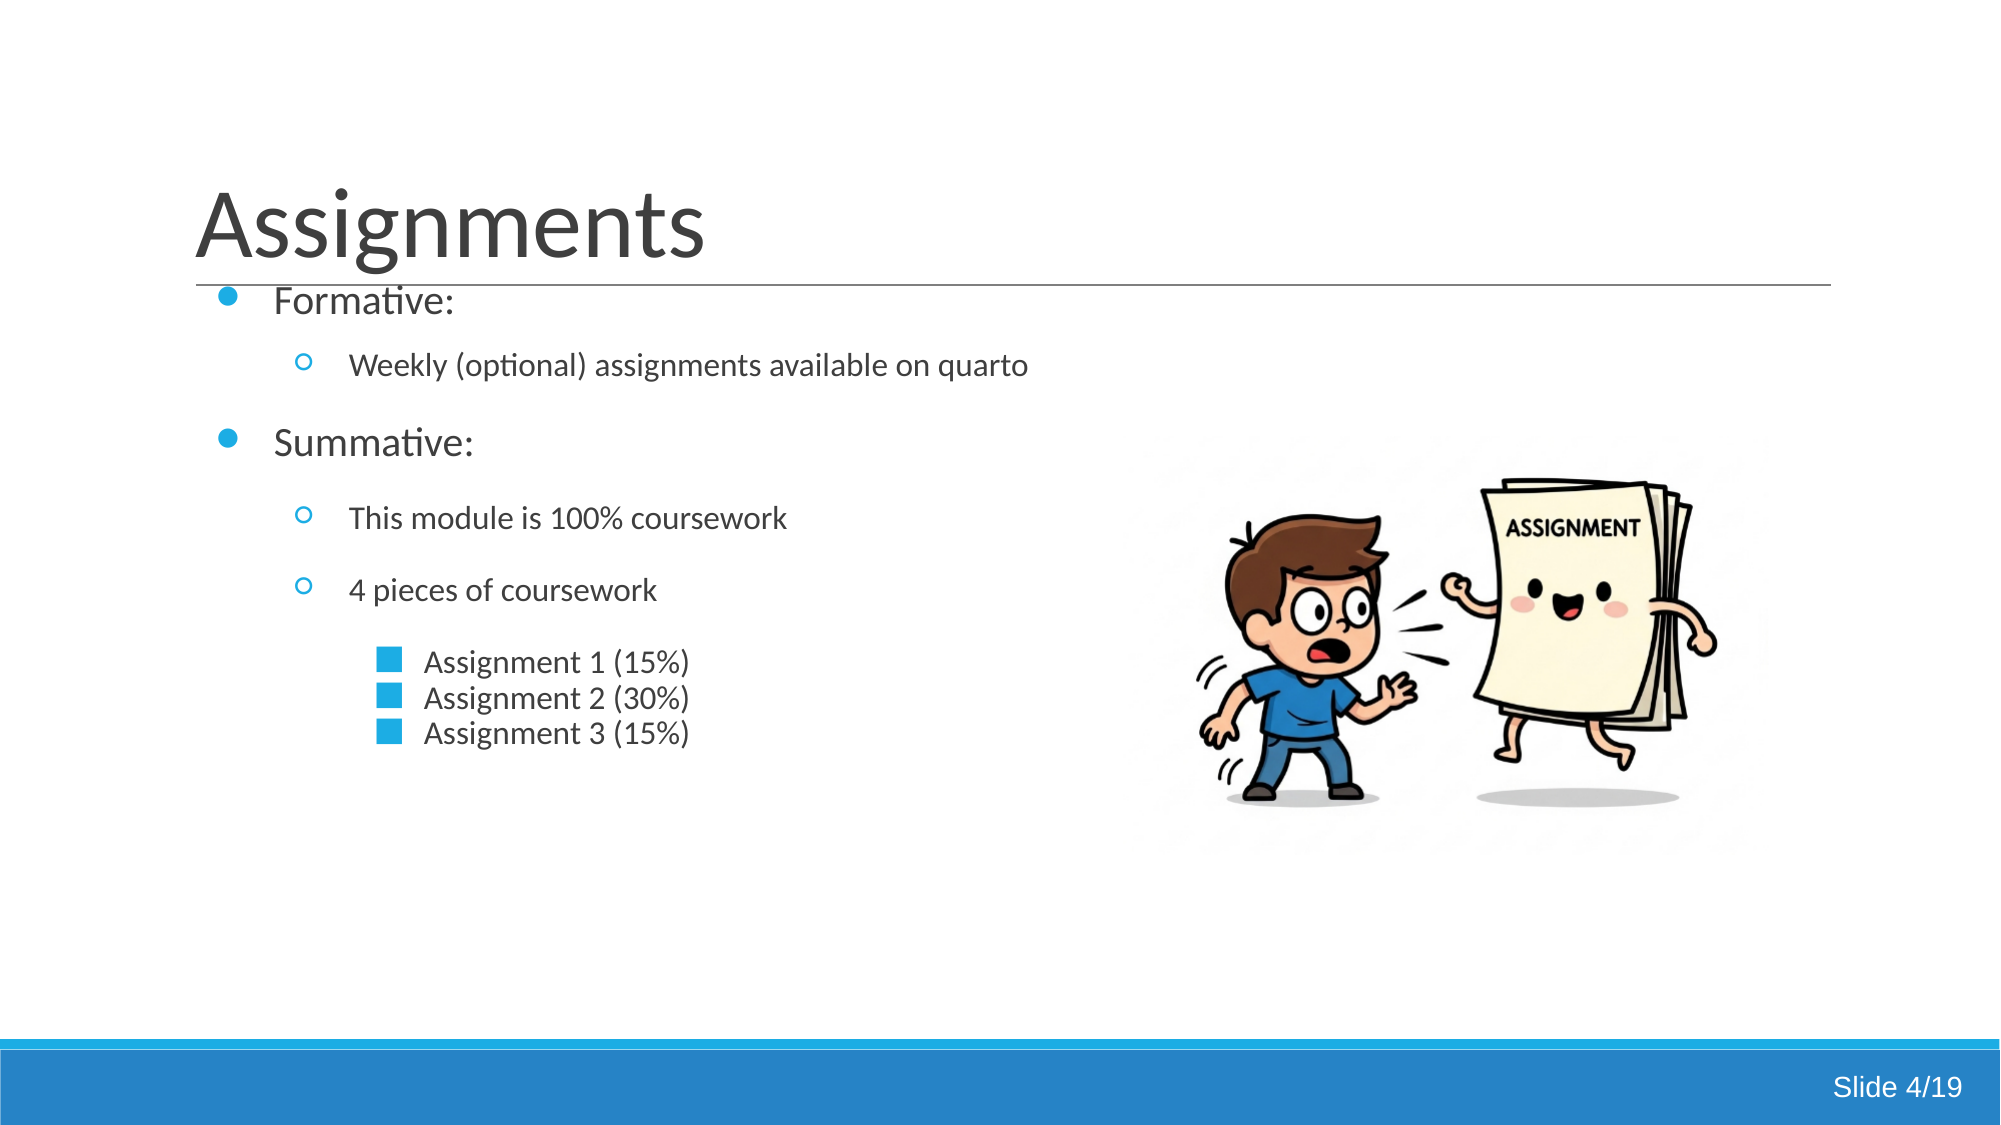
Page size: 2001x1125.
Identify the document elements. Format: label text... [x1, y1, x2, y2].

picture [1122, 436, 1769, 855]
title Assignments [180, 47, 1830, 285]
text_box Formative: Weekly (optional) assignments available on quarto Summative: This module is 100% coursework 4 pieces of coursework Assignment 1 (15%) Assignment 2 (30%) Assignment 3 (15%) [198, 270, 1327, 856]
text_box Slide 4/19 [1817, 1053, 2000, 1125]
